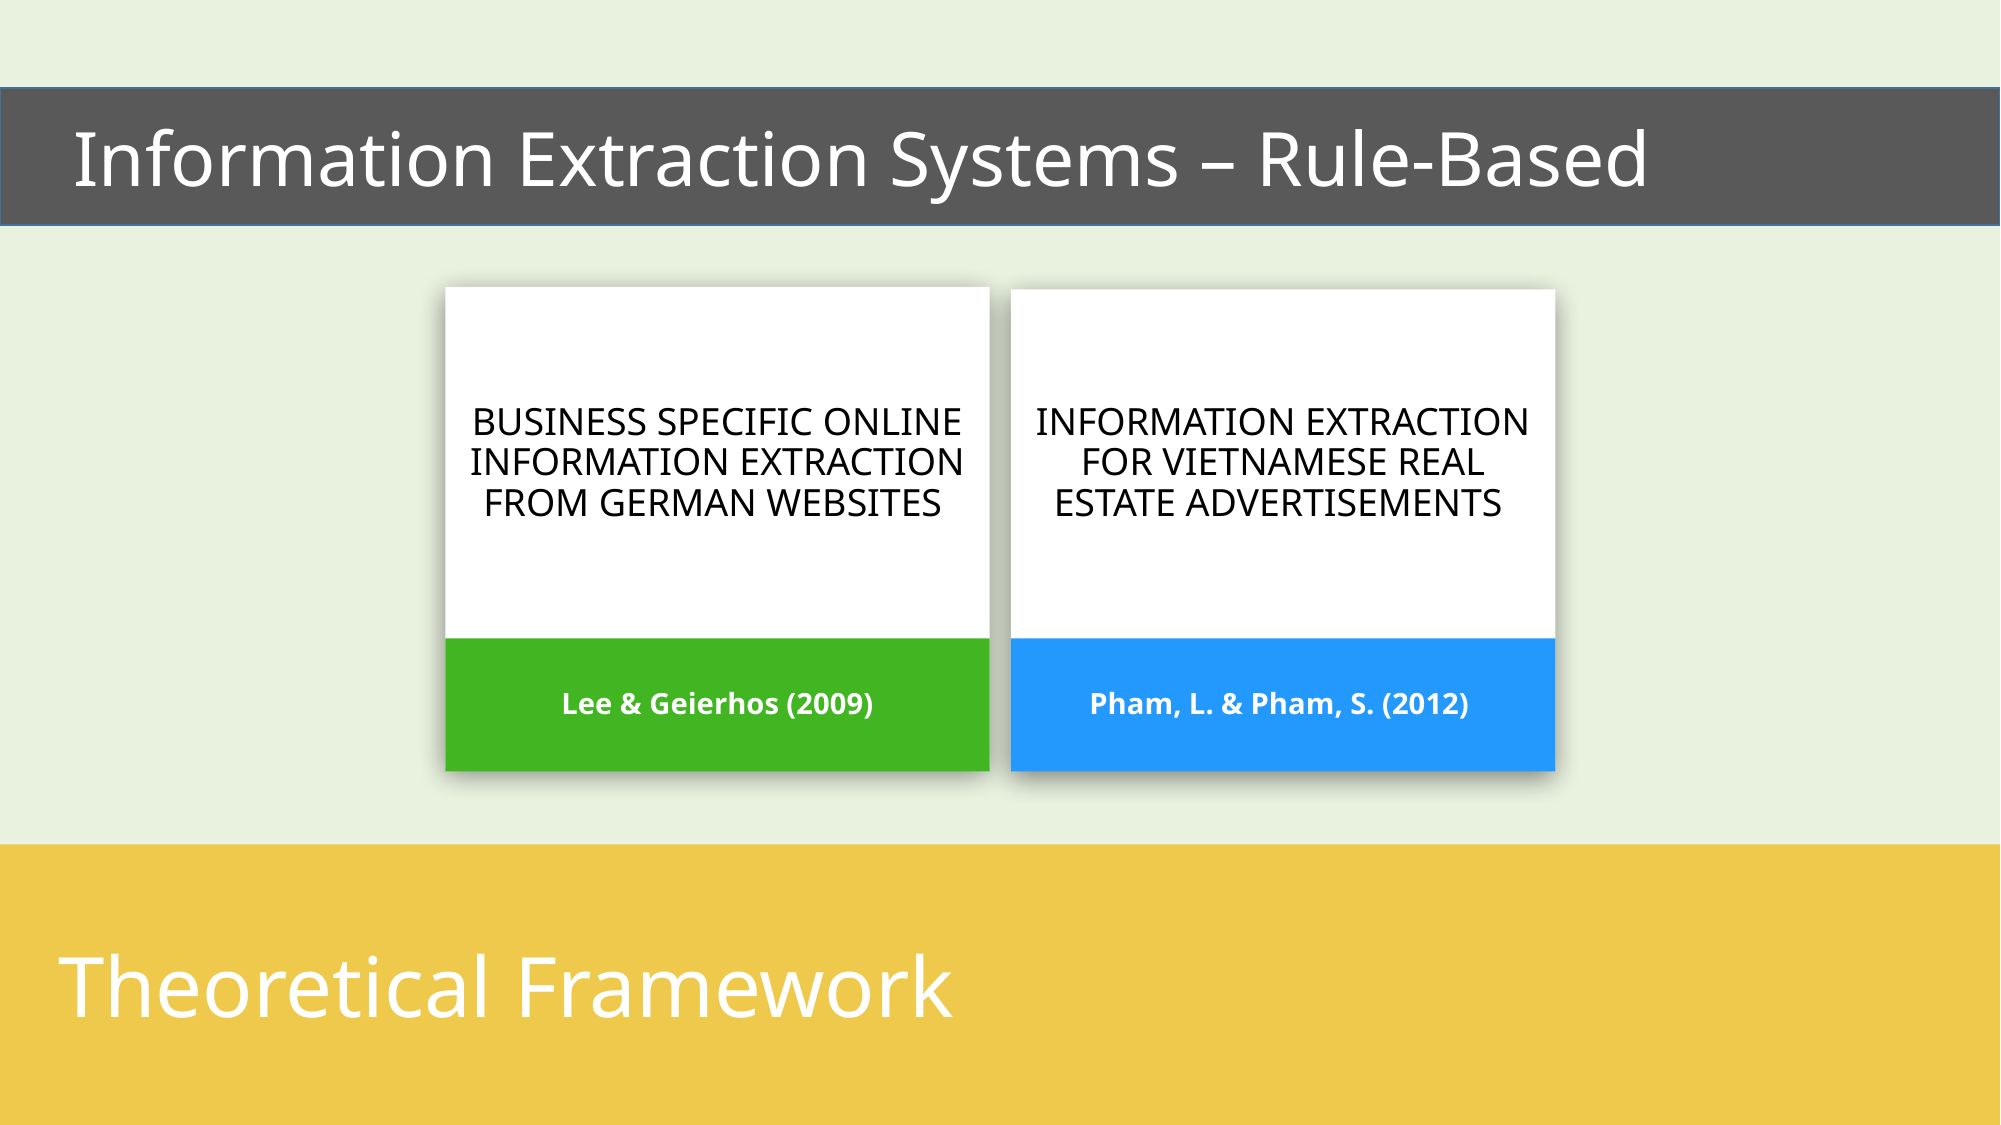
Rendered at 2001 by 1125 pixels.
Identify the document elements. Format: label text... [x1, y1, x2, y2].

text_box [1010, 289, 1556, 772]
text_box Theoretical Framework [0, 843, 2000, 1125]
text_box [445, 286, 990, 772]
text_box Information Extraction Systems – Rule-Based [0, 87, 2000, 226]
